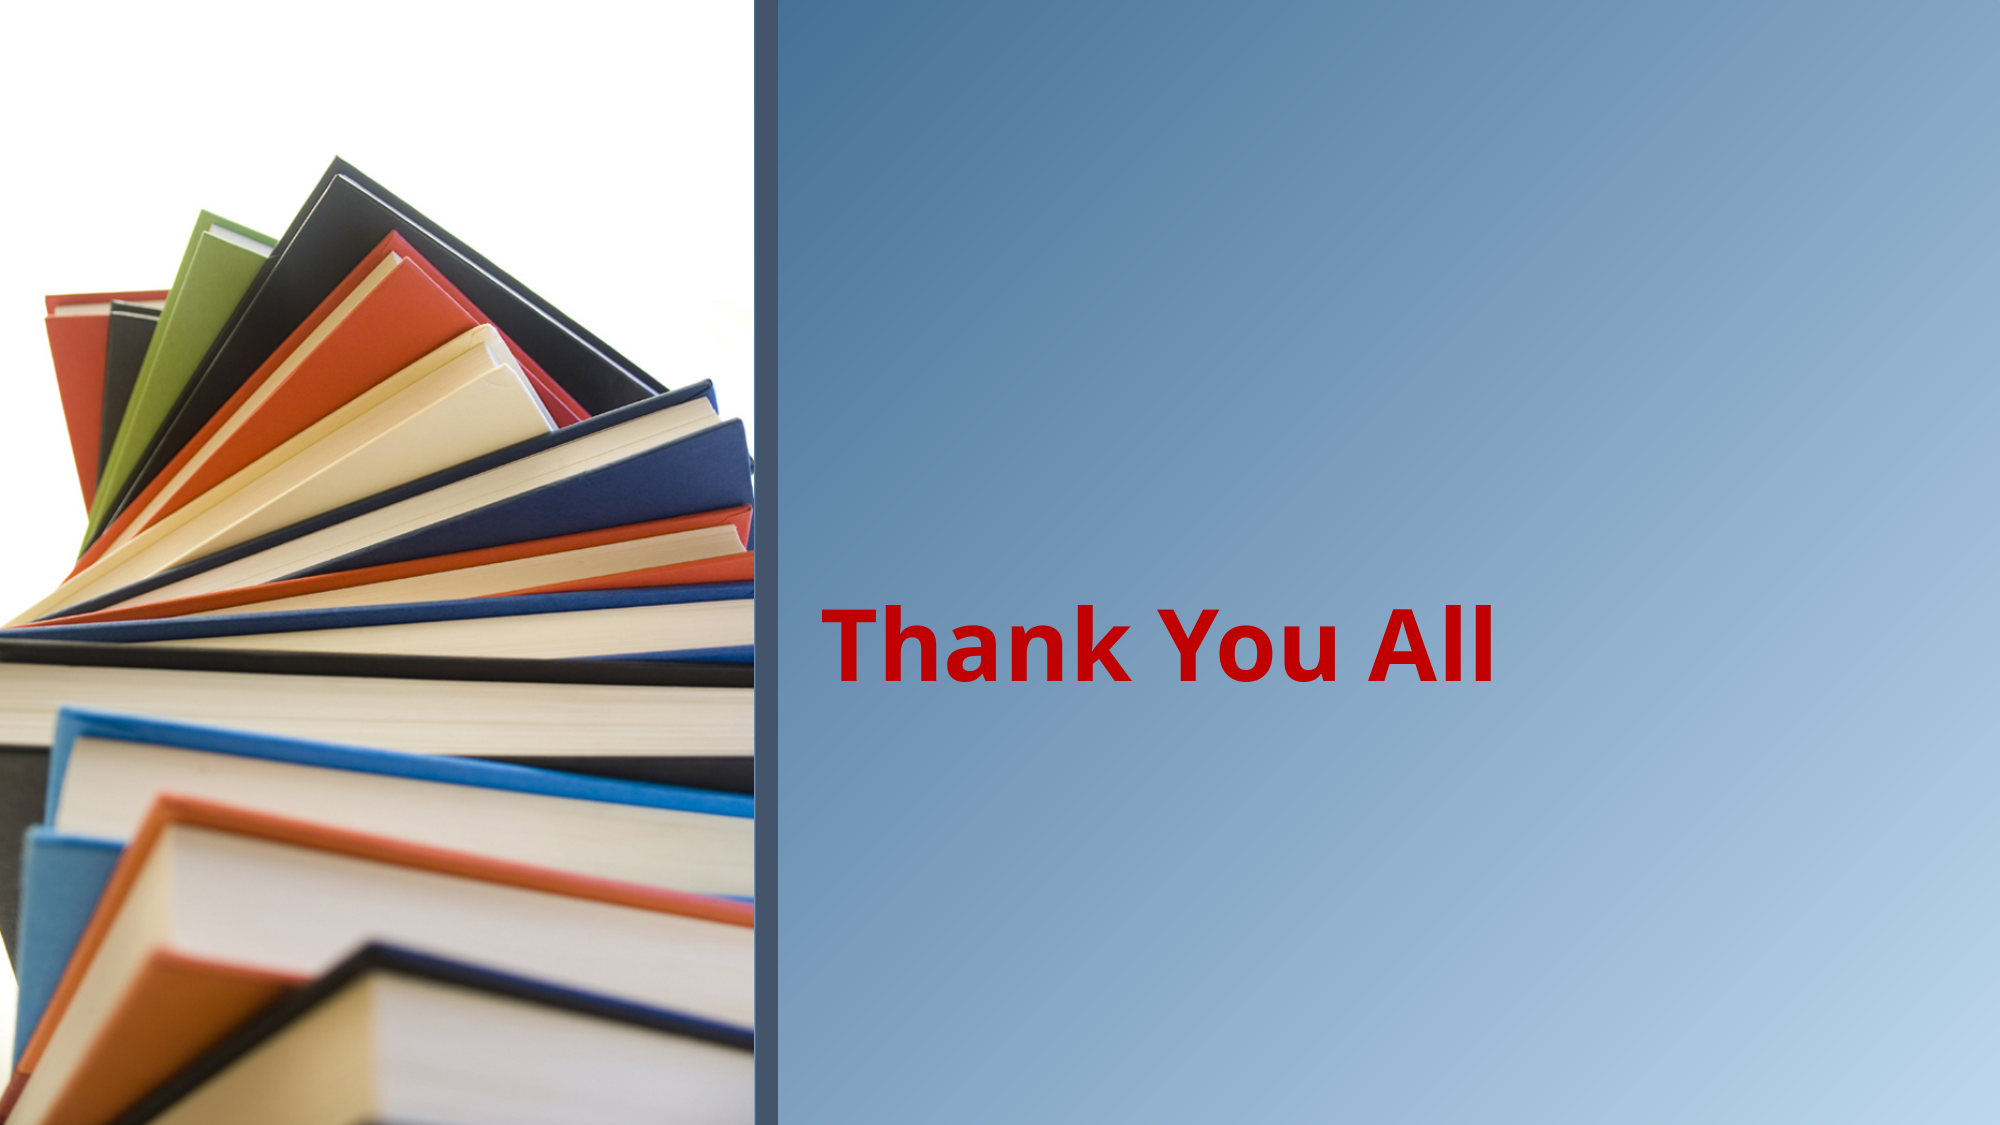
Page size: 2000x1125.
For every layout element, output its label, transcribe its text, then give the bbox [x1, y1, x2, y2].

picture [0, 0, 754, 1125]
title Thank You All [800, 174, 1951, 714]
